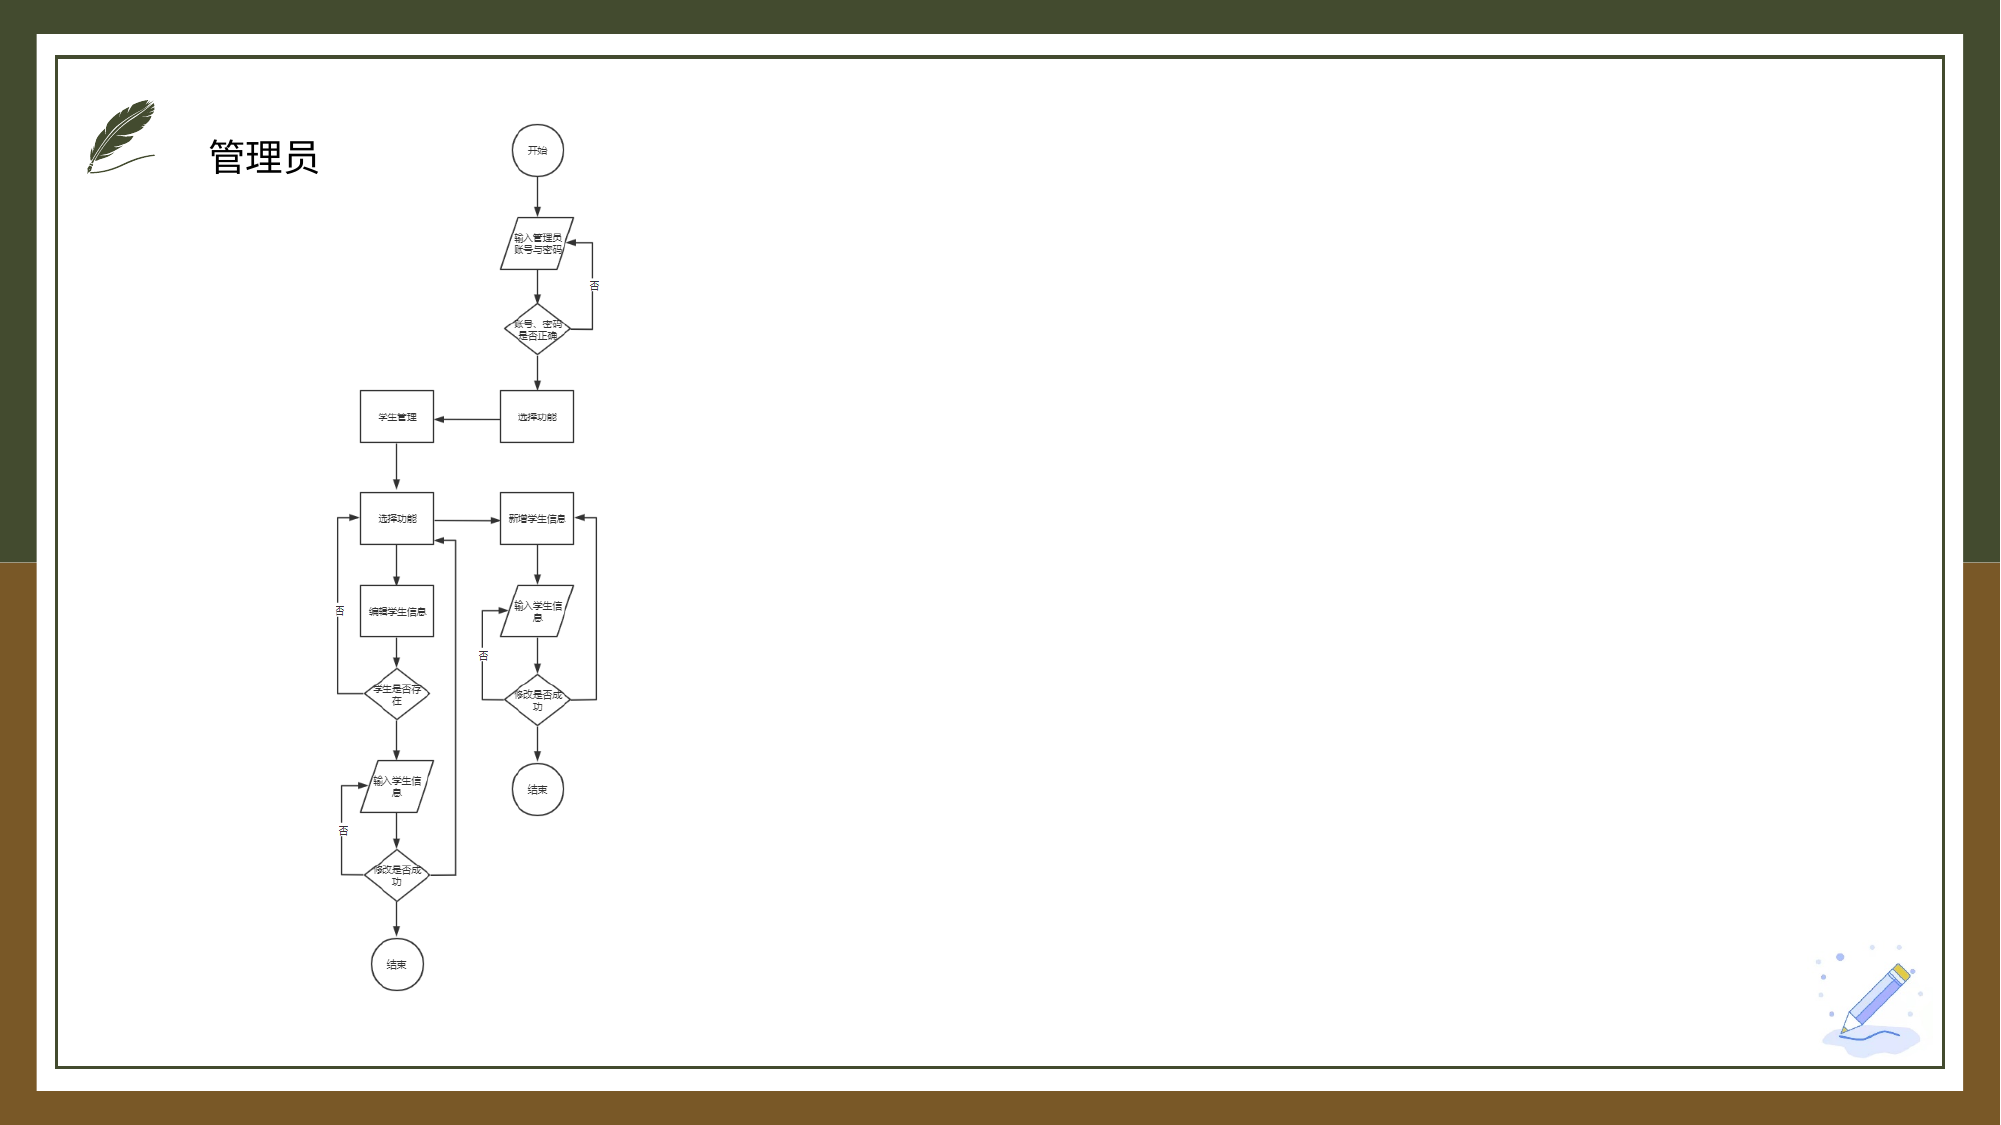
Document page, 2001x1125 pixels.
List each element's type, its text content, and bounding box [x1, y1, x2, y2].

text_box 管理员 [193, 127, 291, 187]
picture [291, 98, 701, 1001]
picture [1807, 940, 1933, 1060]
